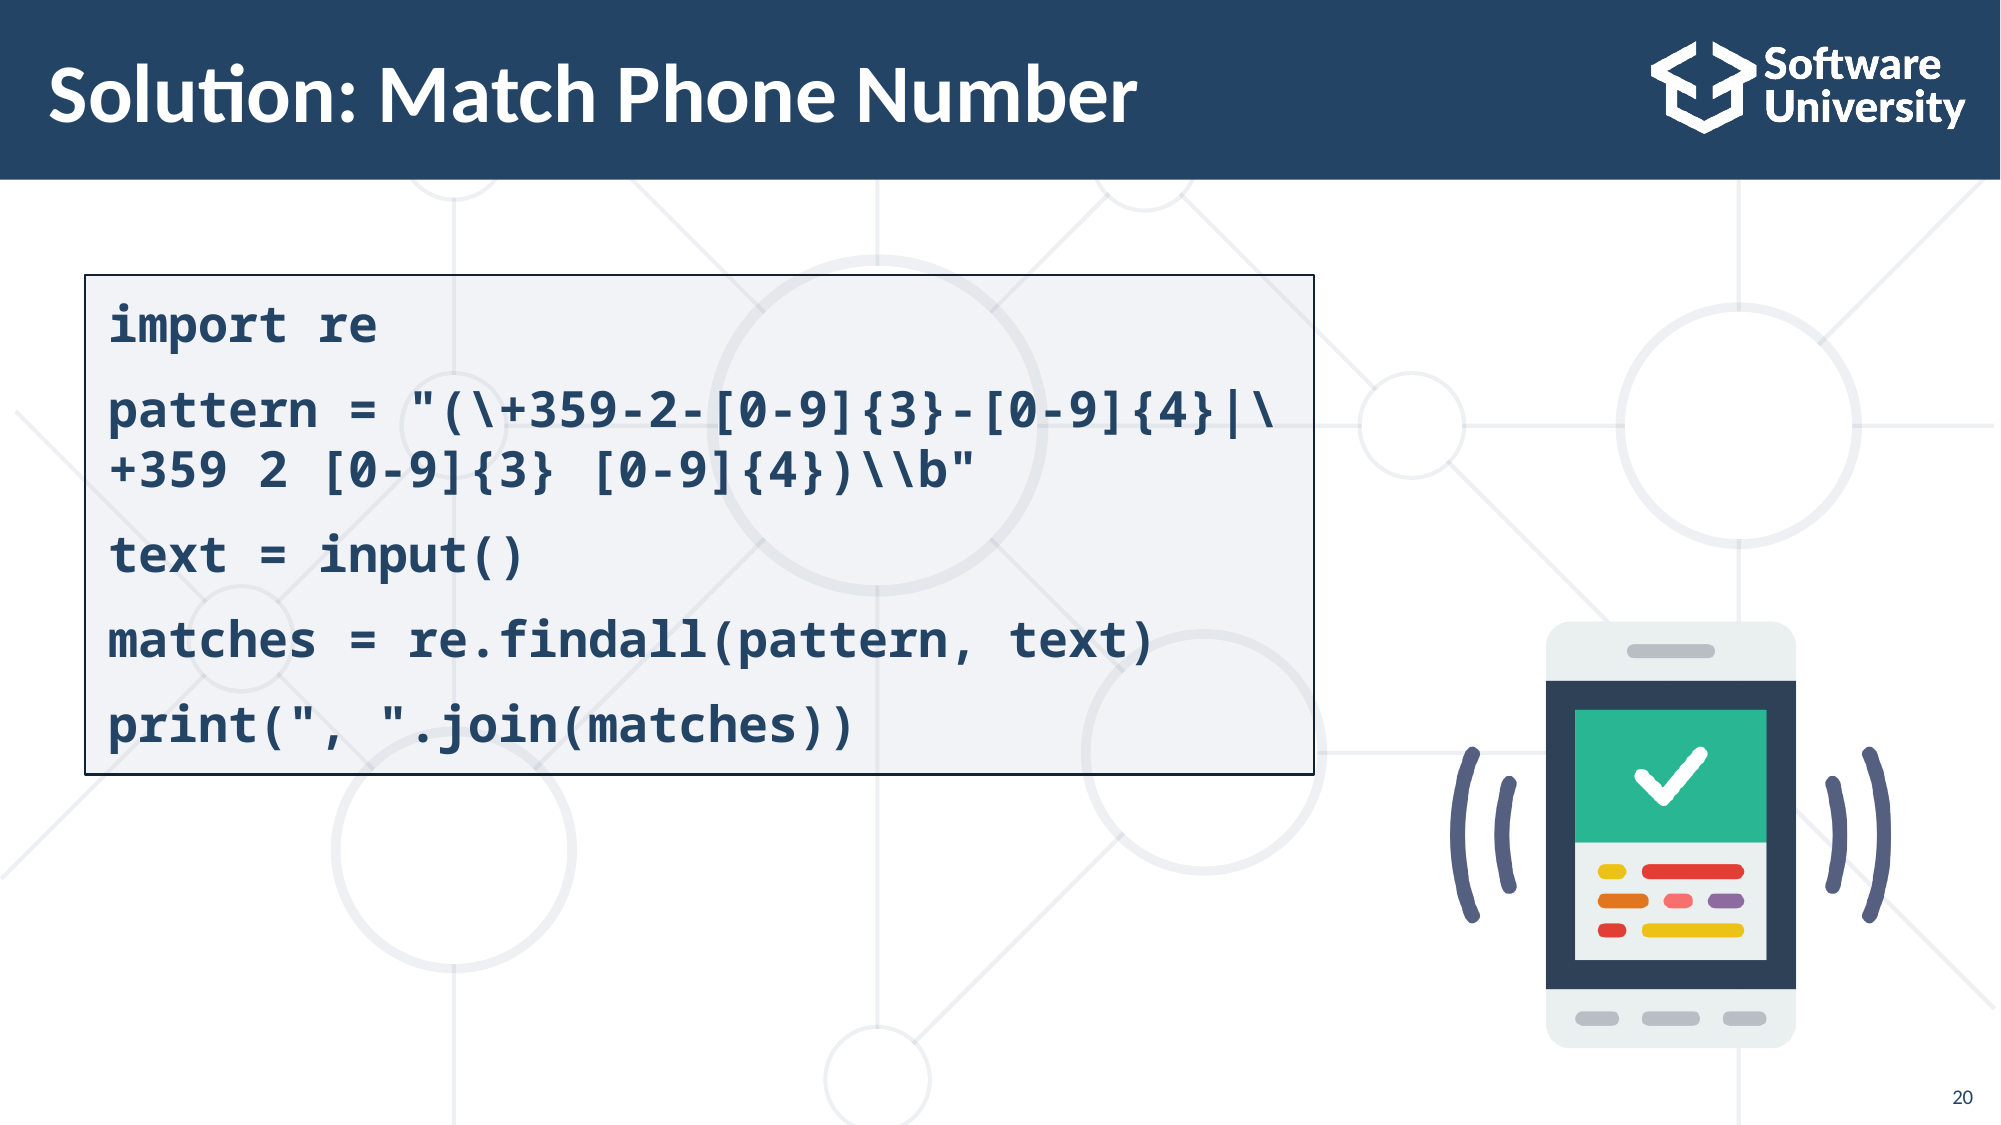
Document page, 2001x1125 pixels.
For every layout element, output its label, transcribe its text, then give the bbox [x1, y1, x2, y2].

picture [1651, 41, 1966, 134]
list import re pattern = "(\+359-2-[0-9]{3}-[0-9]{4}|\+359 2 [0-9]{3} [0-9]{4})\\b" text = input() matches = re.findall(pattern, text) print(", ".join(matches)) [84, 274, 1315, 776]
picture [1449, 613, 1891, 1055]
text_box 20 [1927, 1067, 1989, 1117]
title Solution: Match Phone Number [31, 16, 1625, 162]
